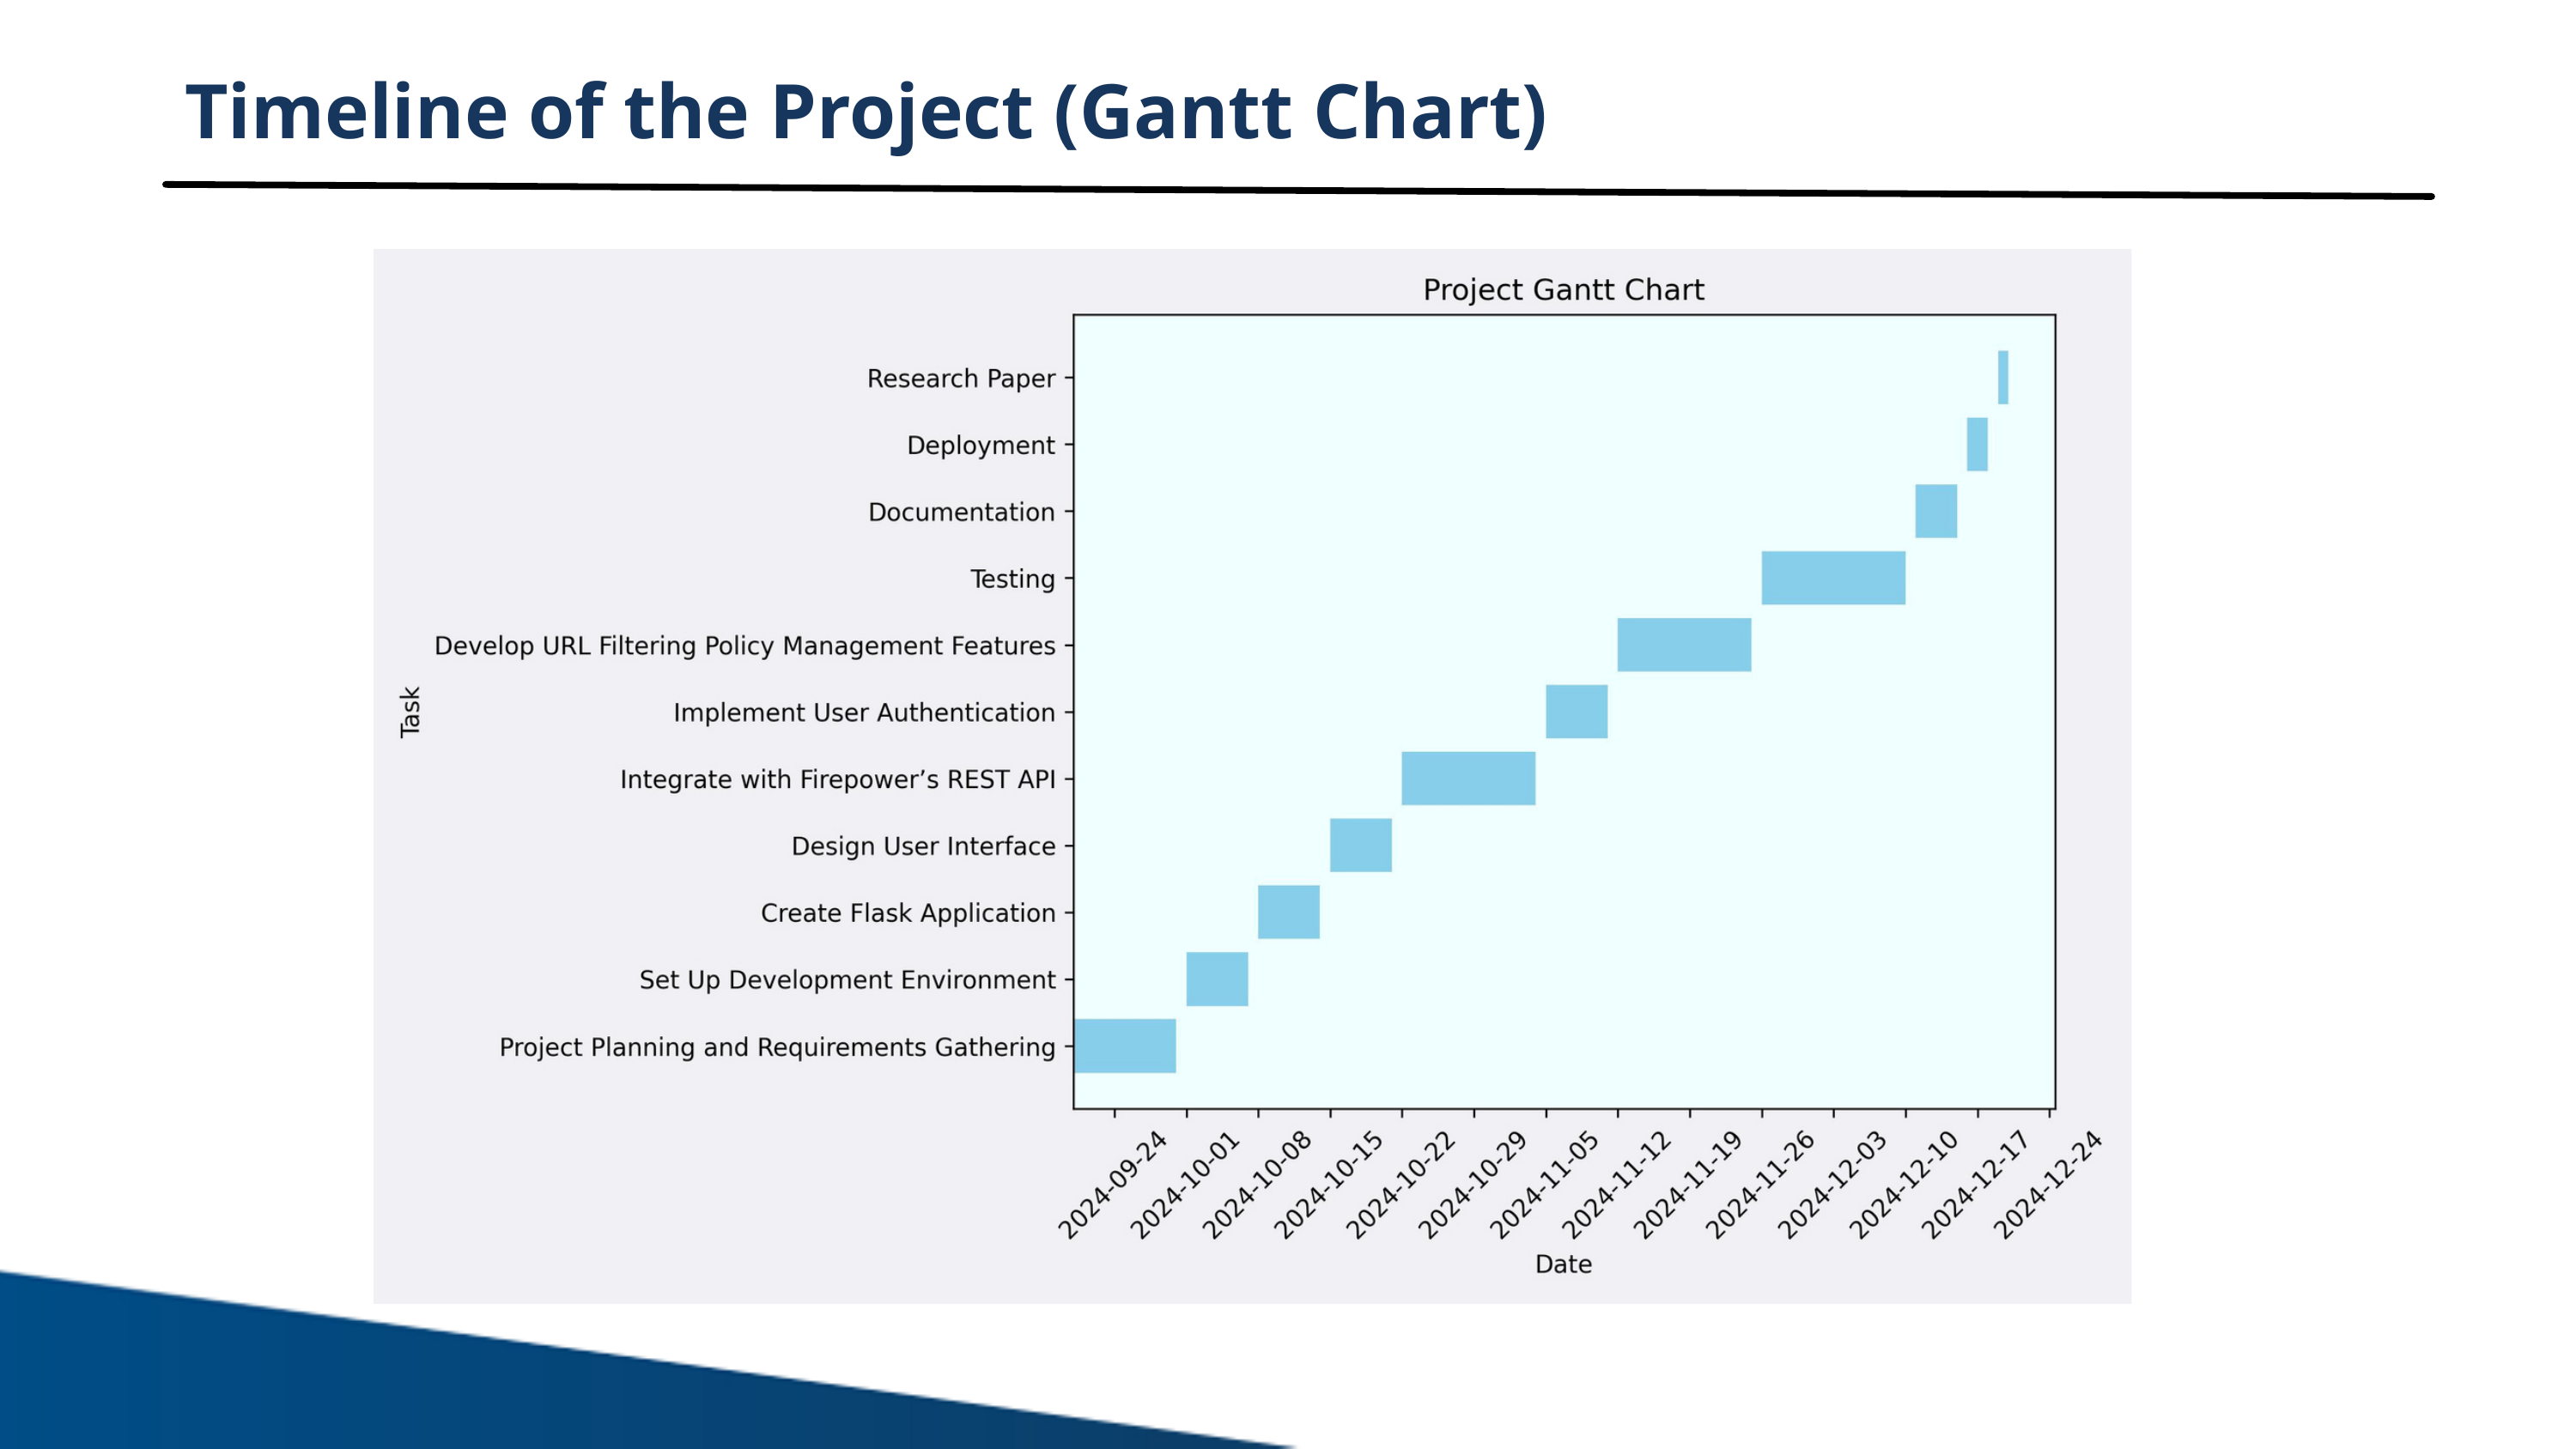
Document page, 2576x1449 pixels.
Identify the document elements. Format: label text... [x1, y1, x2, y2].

text_box Timeline of the Project (Gantt Chart) [184, 63, 2413, 154]
text_box [0, 1265, 2576, 1449]
text_box [373, 249, 2132, 1304]
